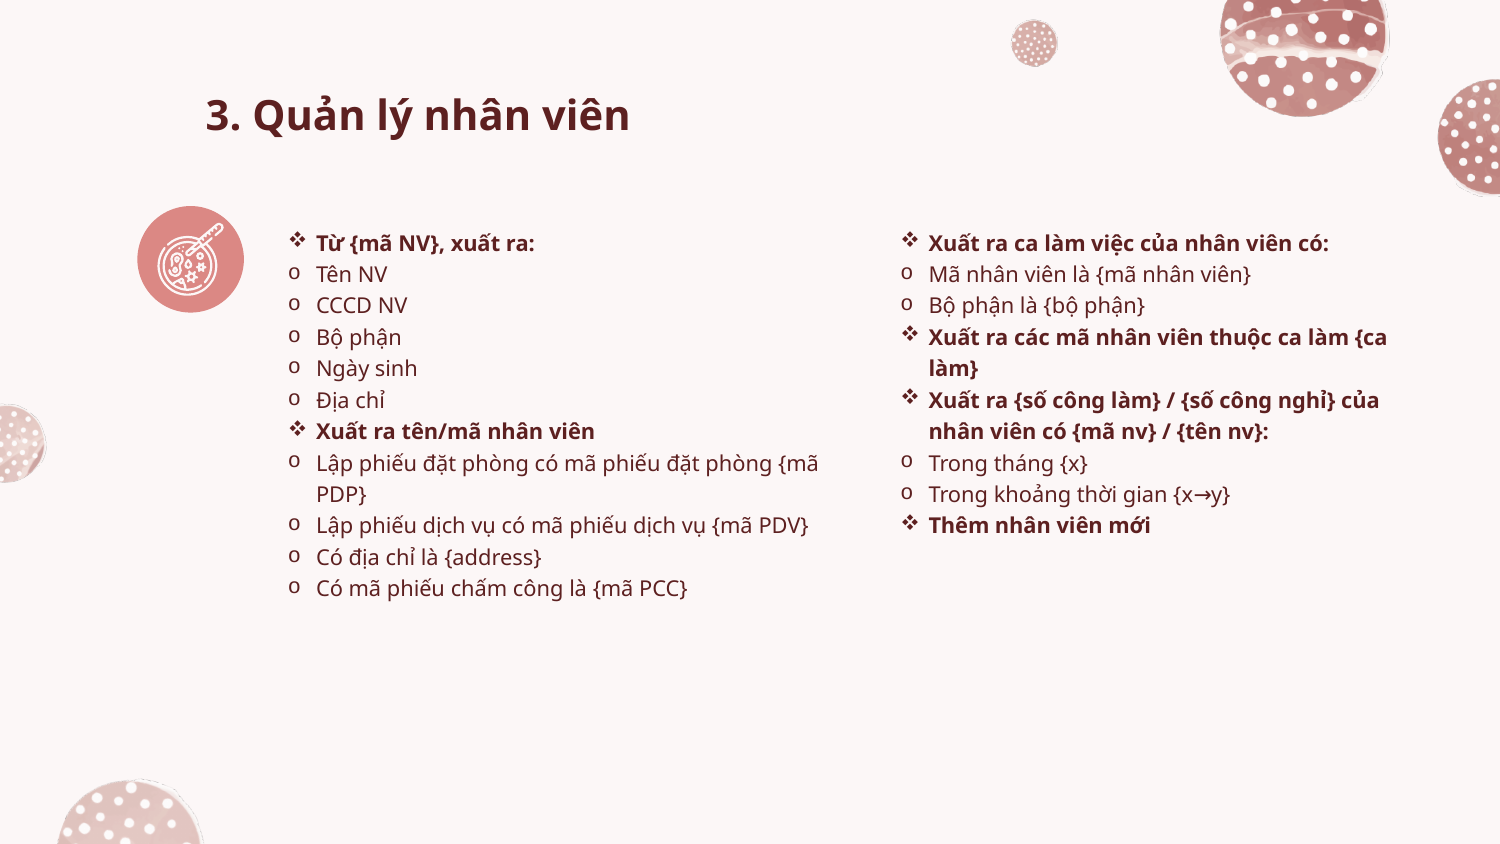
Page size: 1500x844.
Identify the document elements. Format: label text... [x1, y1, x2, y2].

picture [56, 757, 224, 844]
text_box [137, 205, 245, 313]
picture [0, 389, 61, 498]
title 3. Quản lý nhân viên [190, 73, 1455, 168]
subtitle Từ {mã NV}, xuất ra: Tên NV CCCD NV Bộ phận Ngày sinh Địa chỉ Xuất ra tên/mã nhân viên Lập phiếu đặt phòng có mã phiếu đặt phòng {mã PDP} Lập phiếu dịch vụ có mã phiếu dịch vụ {mã PDV} Có địa chỉ là {address} Có mã phiếu chấm công là {mã PCC} [272, 209, 842, 766]
text_box Xuất ra ca làm việc của nhân viên có: Mã nhân viên là {mã nhân viên} Bộ phận là {bộ phận} Xuất ra các mã nhân viên thuộc ca làm {ca làm} Xuất ra {số công làm} / {số công nghỉ} của nhân viên có {mã nv} / {tên nv}: Trong tháng {x} Trong khoảng thời gian {x→y} Thêm nhân viên mới [885, 209, 1455, 766]
picture [989, 1, 1500, 197]
